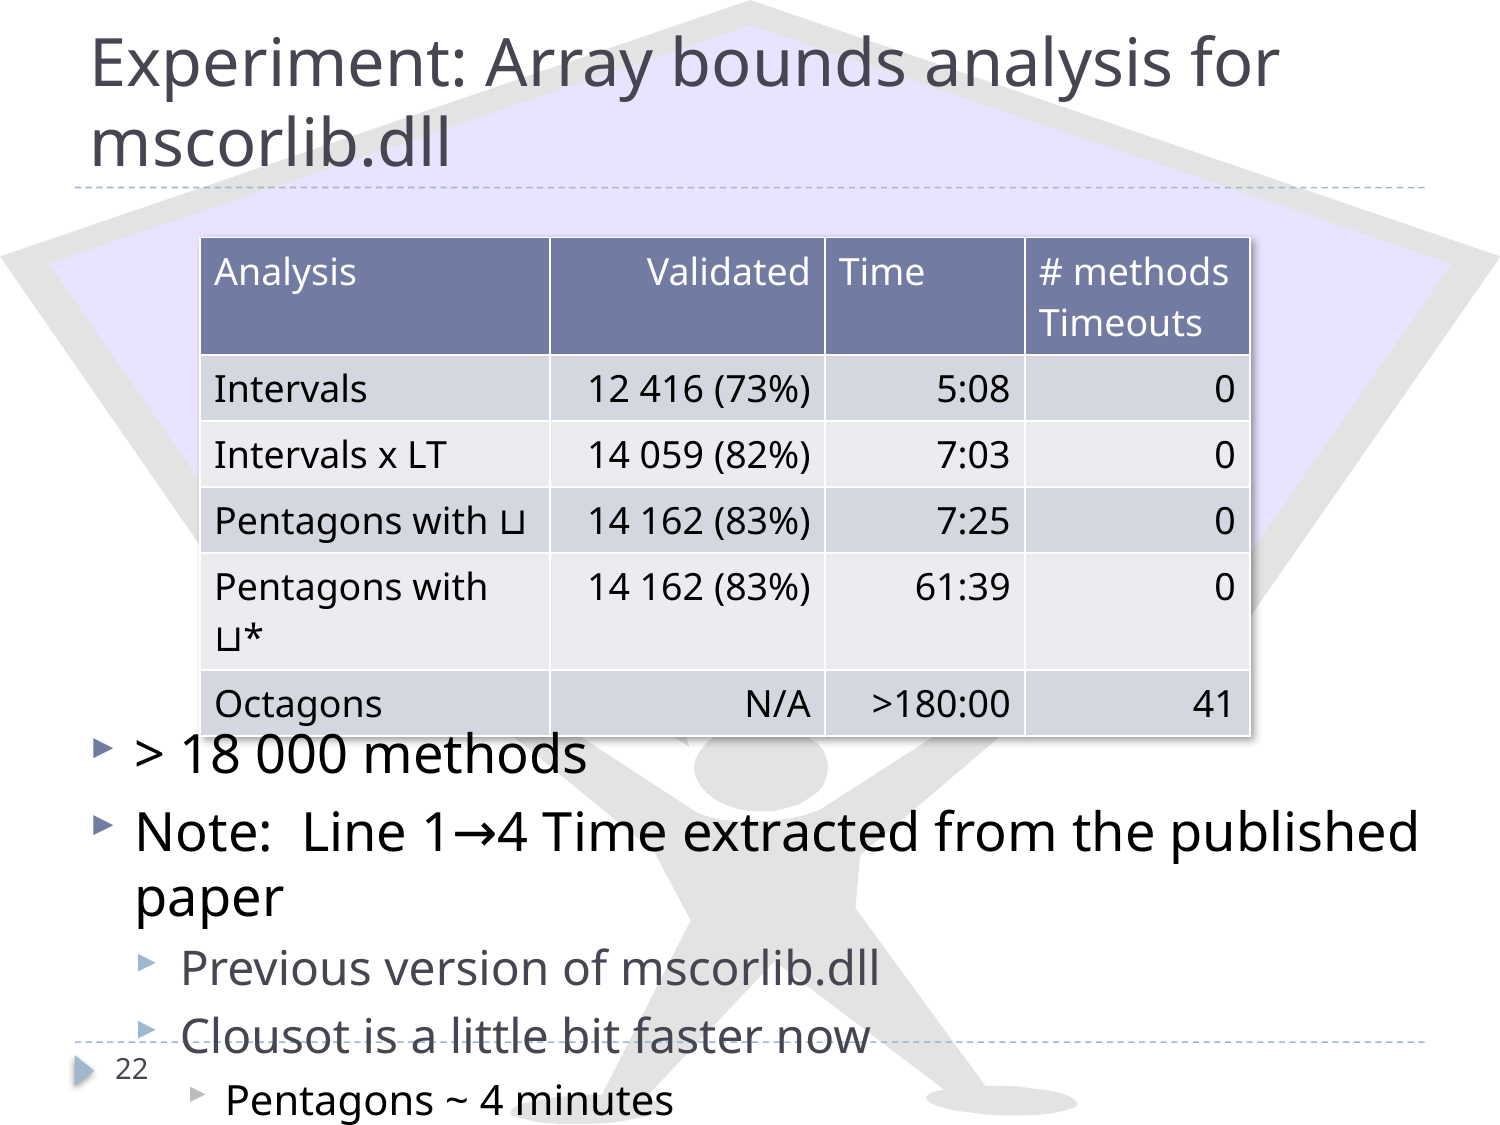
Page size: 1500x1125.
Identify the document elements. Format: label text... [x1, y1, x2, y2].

table_cell Pentagons with ⊔* [201, 554, 549, 669]
title Experiment: Array bounds analysis for mscorlib.dll [75, 24, 1425, 188]
table_cell 5:08 [826, 356, 1024, 420]
table_cell 0 [1026, 422, 1249, 486]
table_cell 0 [1026, 488, 1249, 552]
table_header Validated [551, 238, 824, 354]
table_cell Intervals [201, 356, 549, 420]
table_header # methods Timeouts [1026, 238, 1249, 354]
table_cell 14 162 (83%) [551, 554, 824, 669]
slide_number 22 [100, 1063, 426, 1103]
table_cell 41 [1026, 671, 1249, 712]
table_cell 0 [1026, 554, 1249, 669]
table_cell 0 [1026, 356, 1249, 420]
table_cell Intervals x LT [201, 422, 549, 486]
table_cell >180:00 [826, 671, 1024, 712]
table_cell 14 162 (83%) [551, 488, 824, 552]
table_cell 14 059 (82%) [551, 422, 824, 486]
table_cell N/A [551, 671, 824, 712]
table_cell 61:39 [826, 554, 1024, 669]
table_cell 7:25 [826, 488, 1024, 552]
table_header Analysis [201, 238, 549, 354]
table_cell Pentagons with ⊔ [201, 488, 549, 552]
table_cell 12 416 (73%) [551, 356, 824, 420]
table_cell Octagons [201, 671, 549, 712]
list > 18 000 methods Note: Line 1→4 Time extracted from the published paper Previous version of mscorlib.dll Clousot is a little bit faster now Pentagons ~ 4 minutes [75, 712, 1463, 1063]
table_header Time [826, 238, 1024, 354]
table_cell 7:03 [826, 422, 1024, 486]
